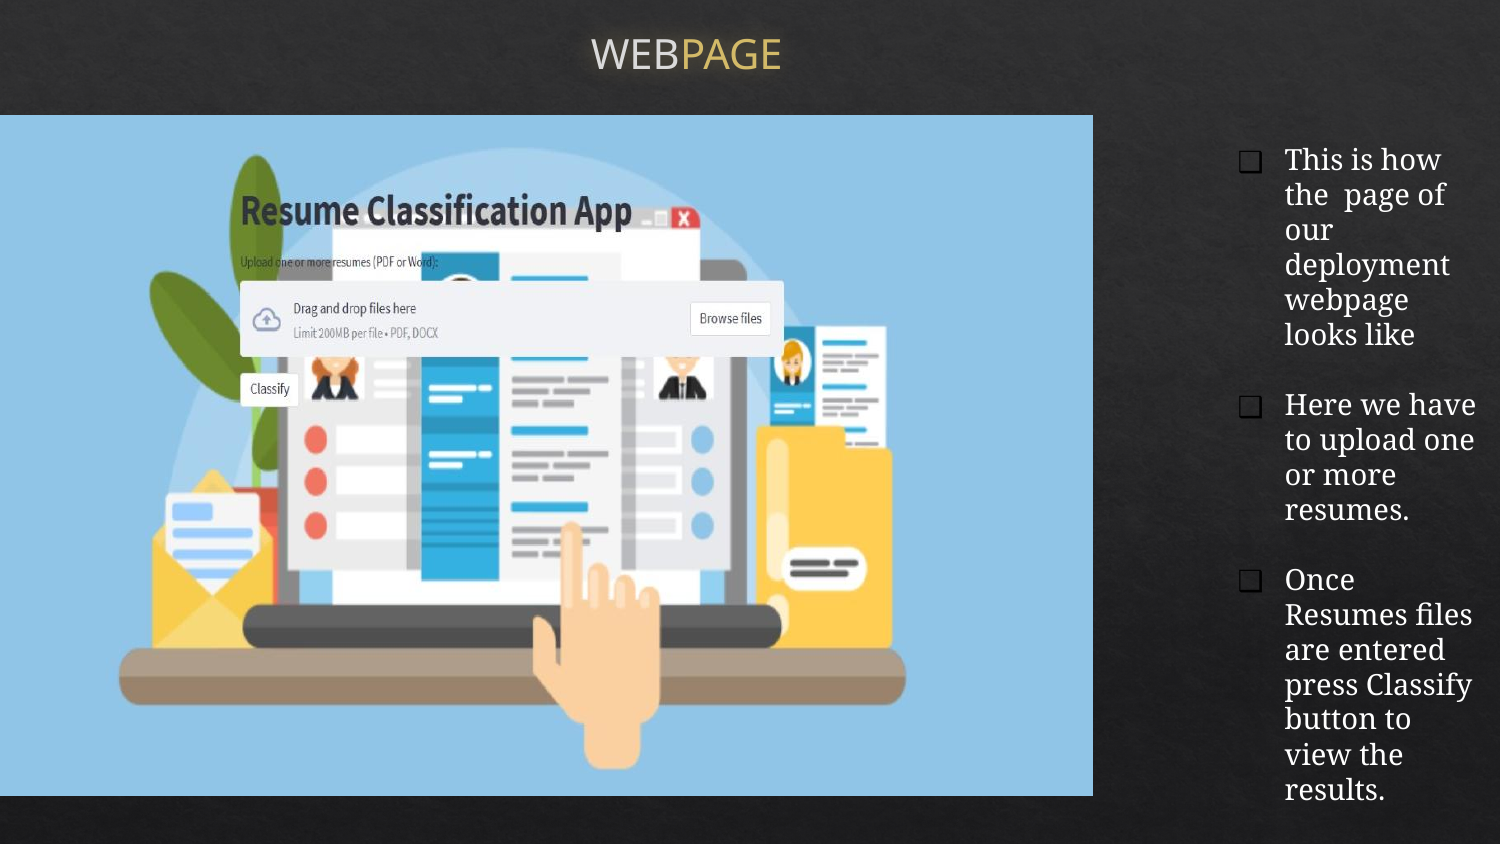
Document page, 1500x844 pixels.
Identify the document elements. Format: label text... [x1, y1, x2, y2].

text_box This is how the page of our deployment webpage looks like Here we have to upload one or more resumes. Once Resumes files are entered press Classify button to view the results. [1222, 115, 1500, 832]
picture [0, 115, 1094, 797]
title WEBPAGE [96, 15, 1278, 91]
